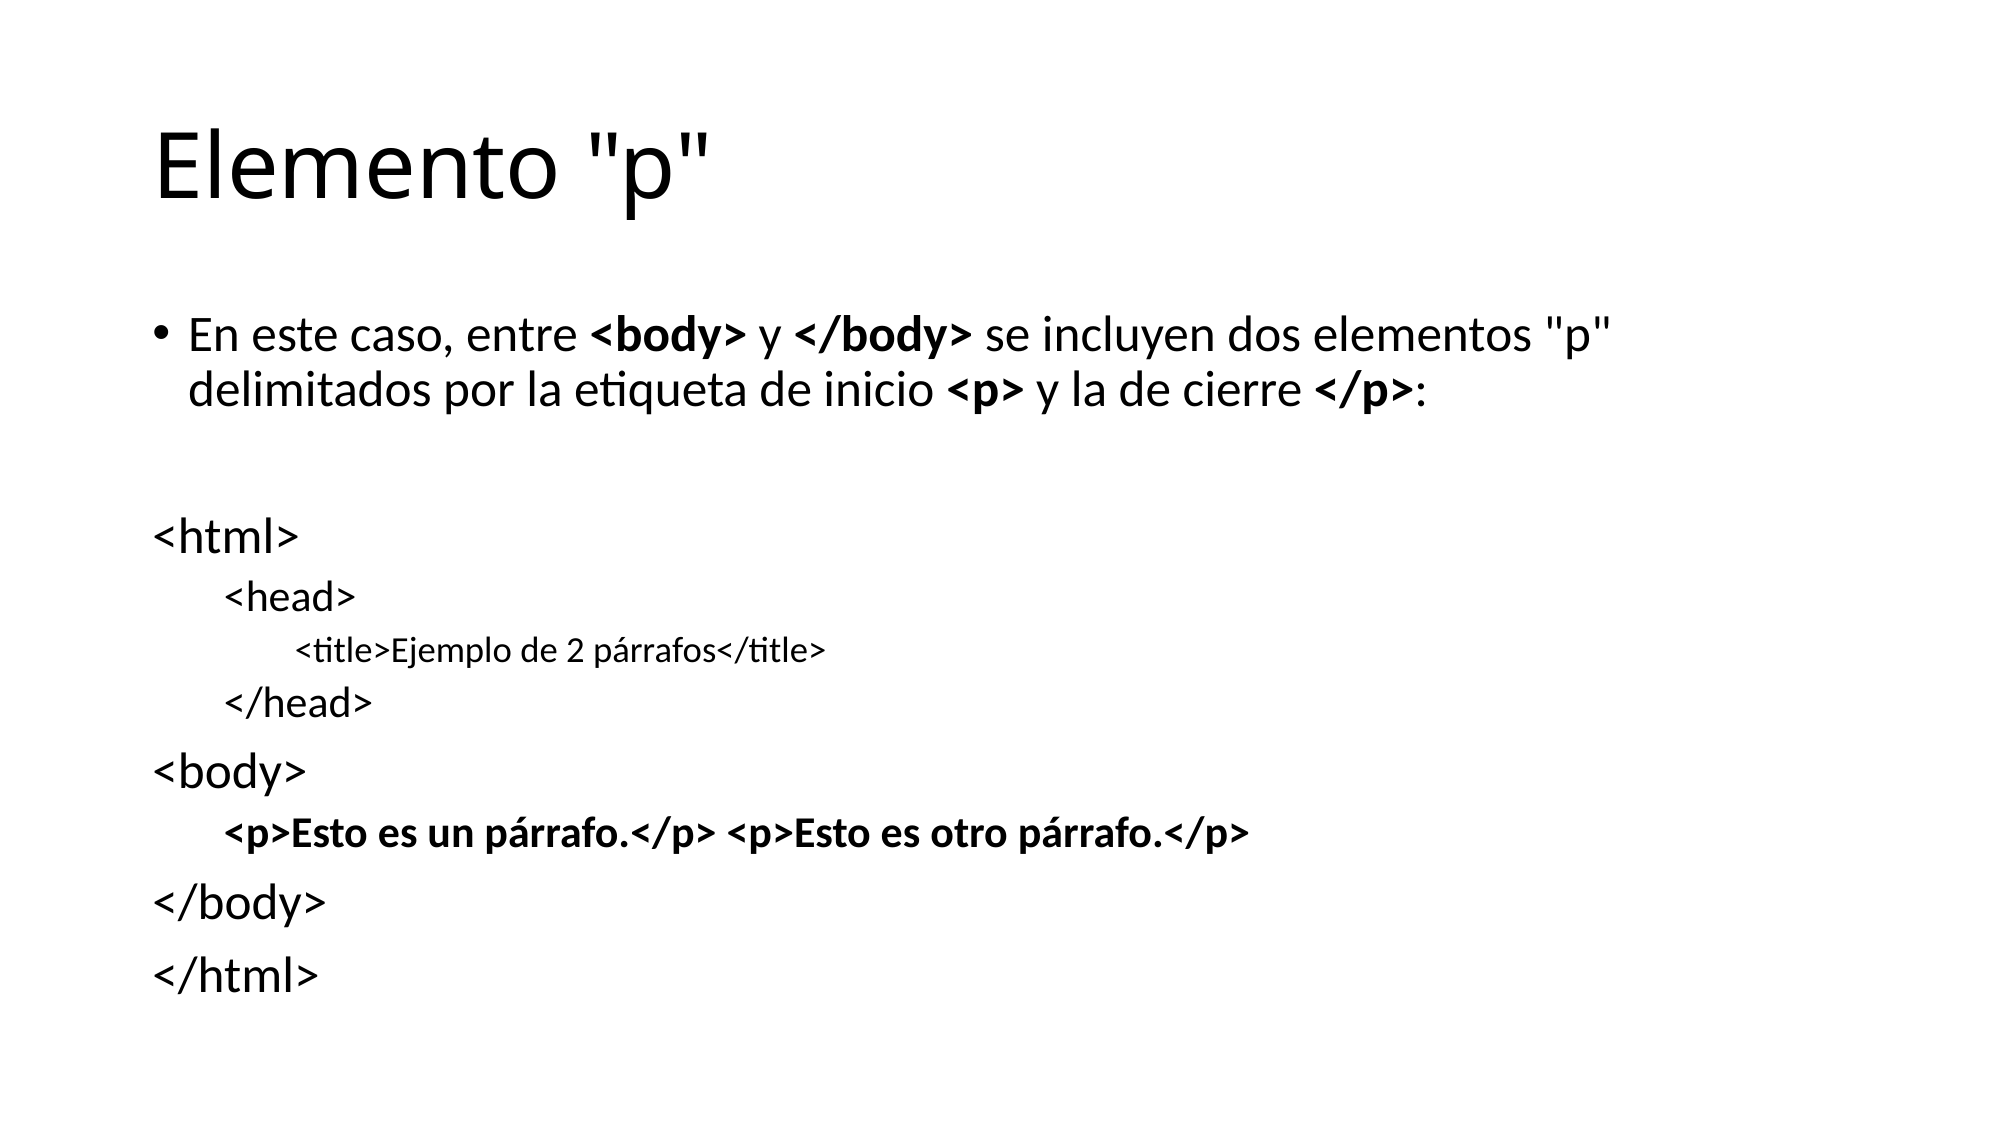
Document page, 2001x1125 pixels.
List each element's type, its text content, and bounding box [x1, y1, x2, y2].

title Elemento "p" [137, 59, 1863, 278]
list En este caso, entre <body> y </body> se incluyen dos elementos "p" delimitados por la etiqueta de inicio <p> y la de cierre </p>: <html> <head> <title>Ejemplo de 2 párrafos</title> </head> <body> <p>Esto es un párrafo.</p> <p>Esto es otro párrafo.</p> </body> </html> [137, 299, 1863, 1014]
